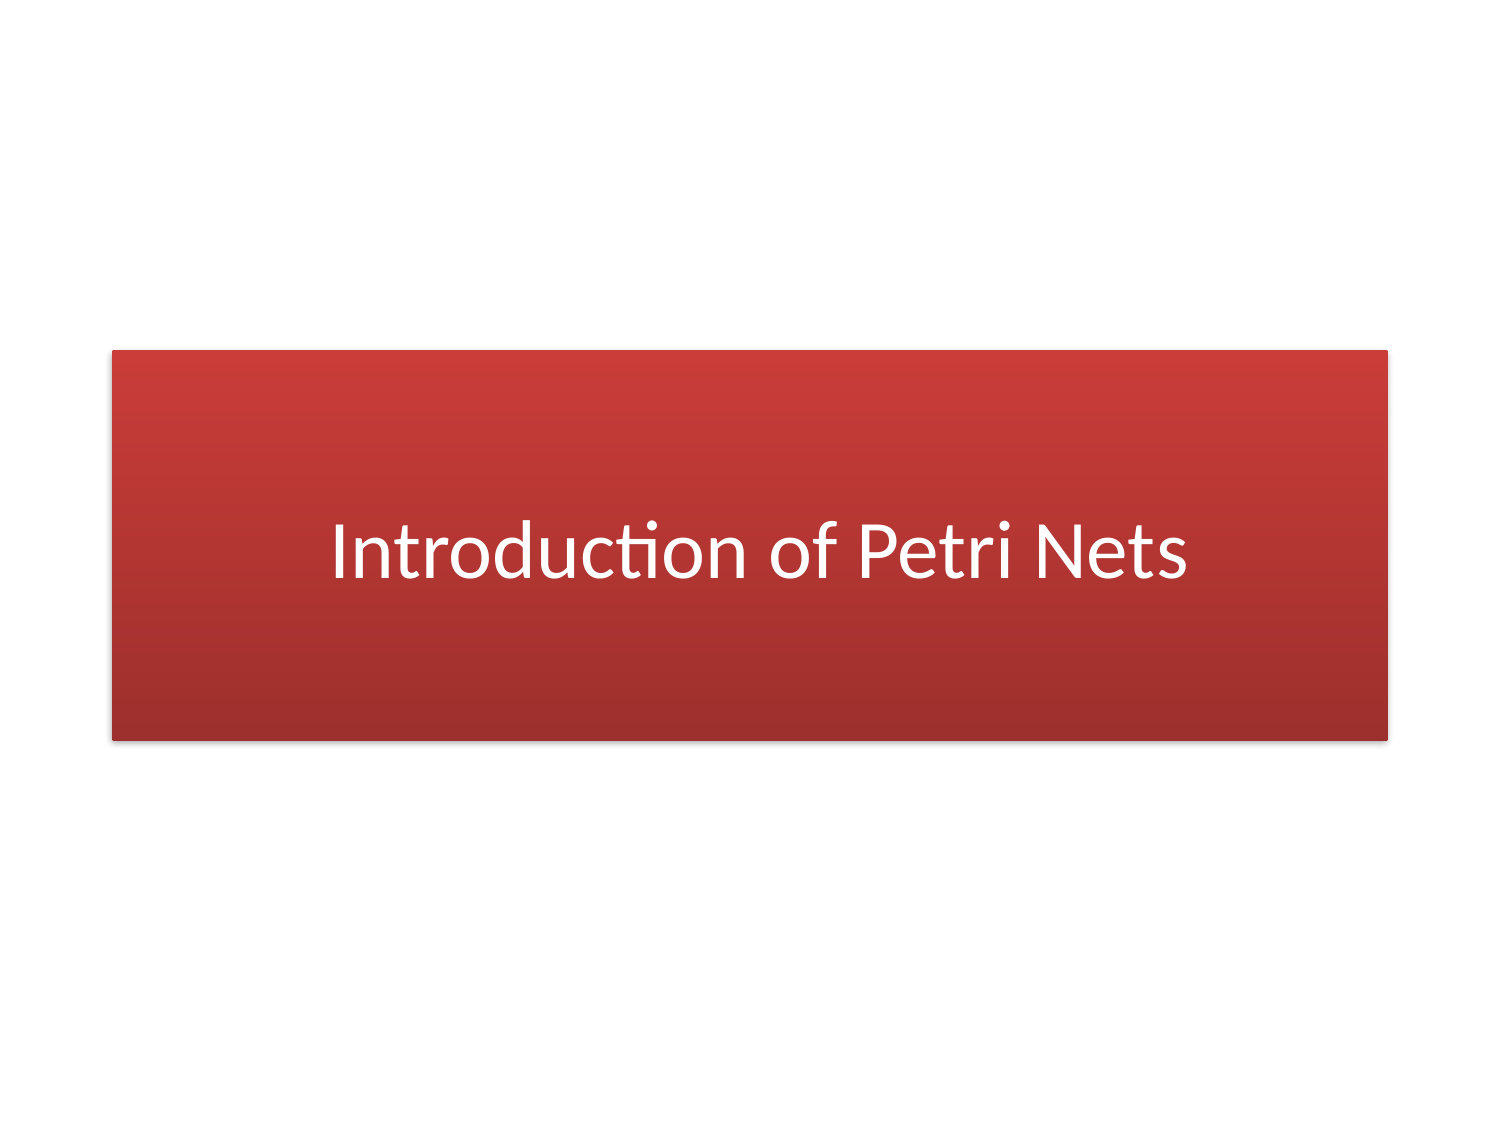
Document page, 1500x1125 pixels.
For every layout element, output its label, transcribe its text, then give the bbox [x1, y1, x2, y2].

title Introduction of Petri Nets [112, 350, 1388, 741]
